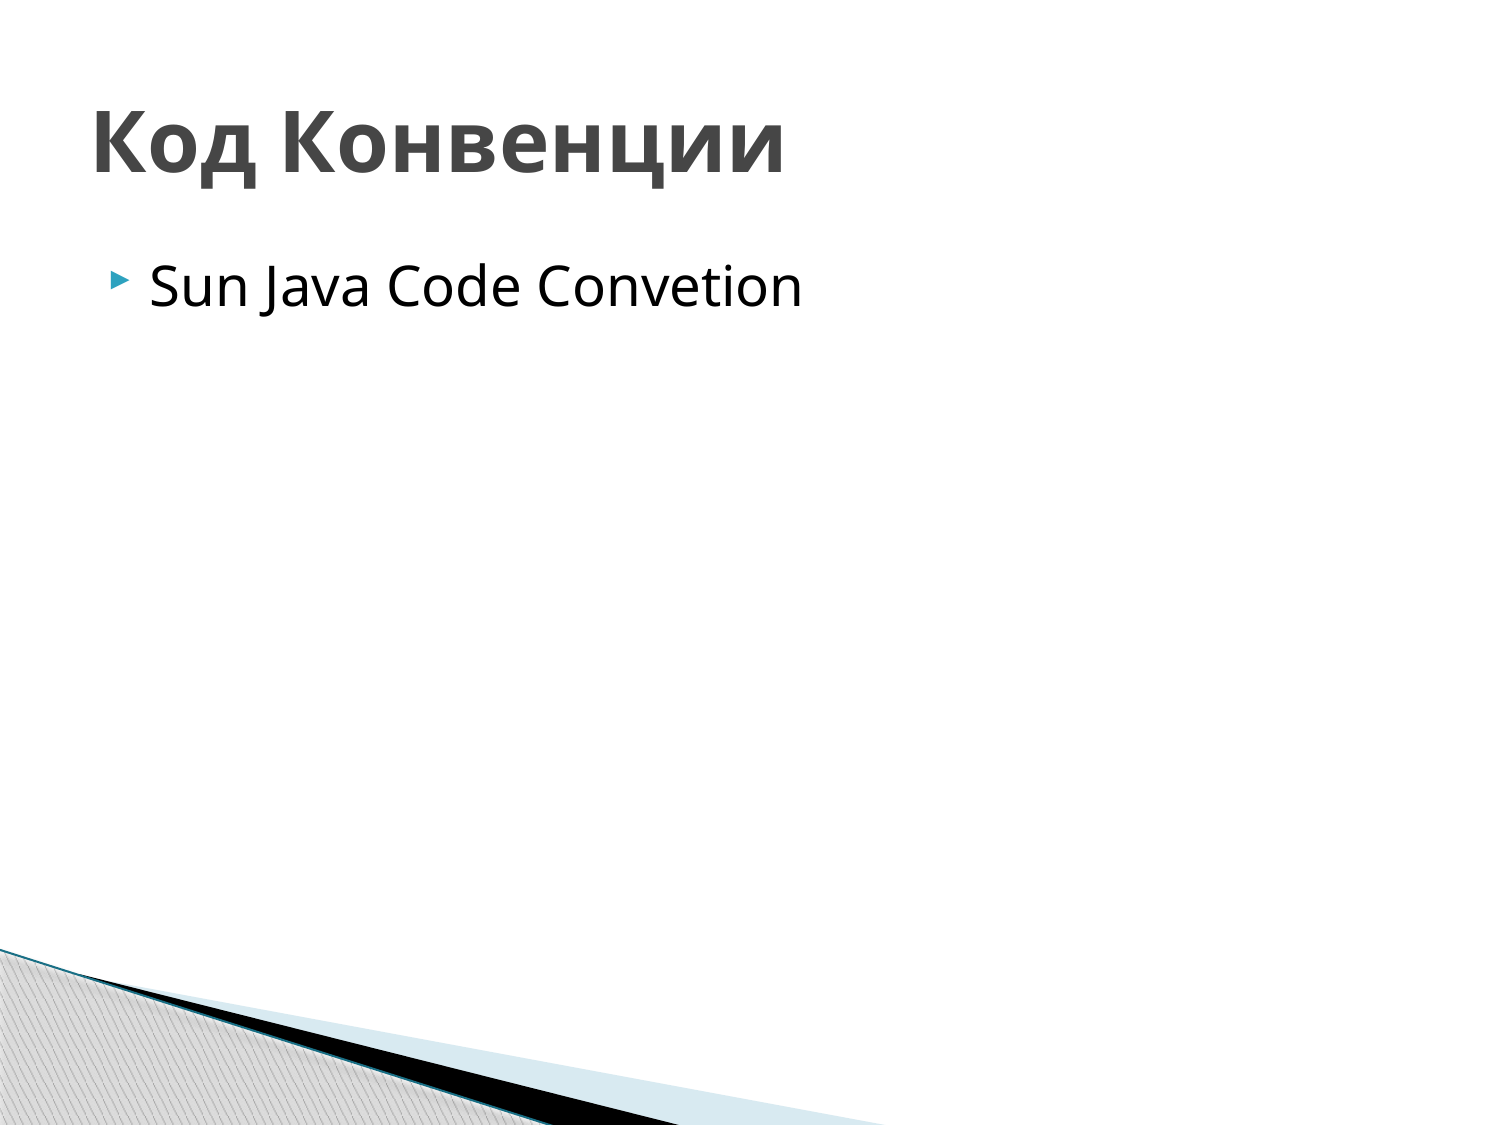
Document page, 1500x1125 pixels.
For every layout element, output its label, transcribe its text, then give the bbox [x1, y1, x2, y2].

list Sun Java Code Convetion [75, 243, 1425, 986]
title Код Конвенции [75, 45, 1425, 233]
